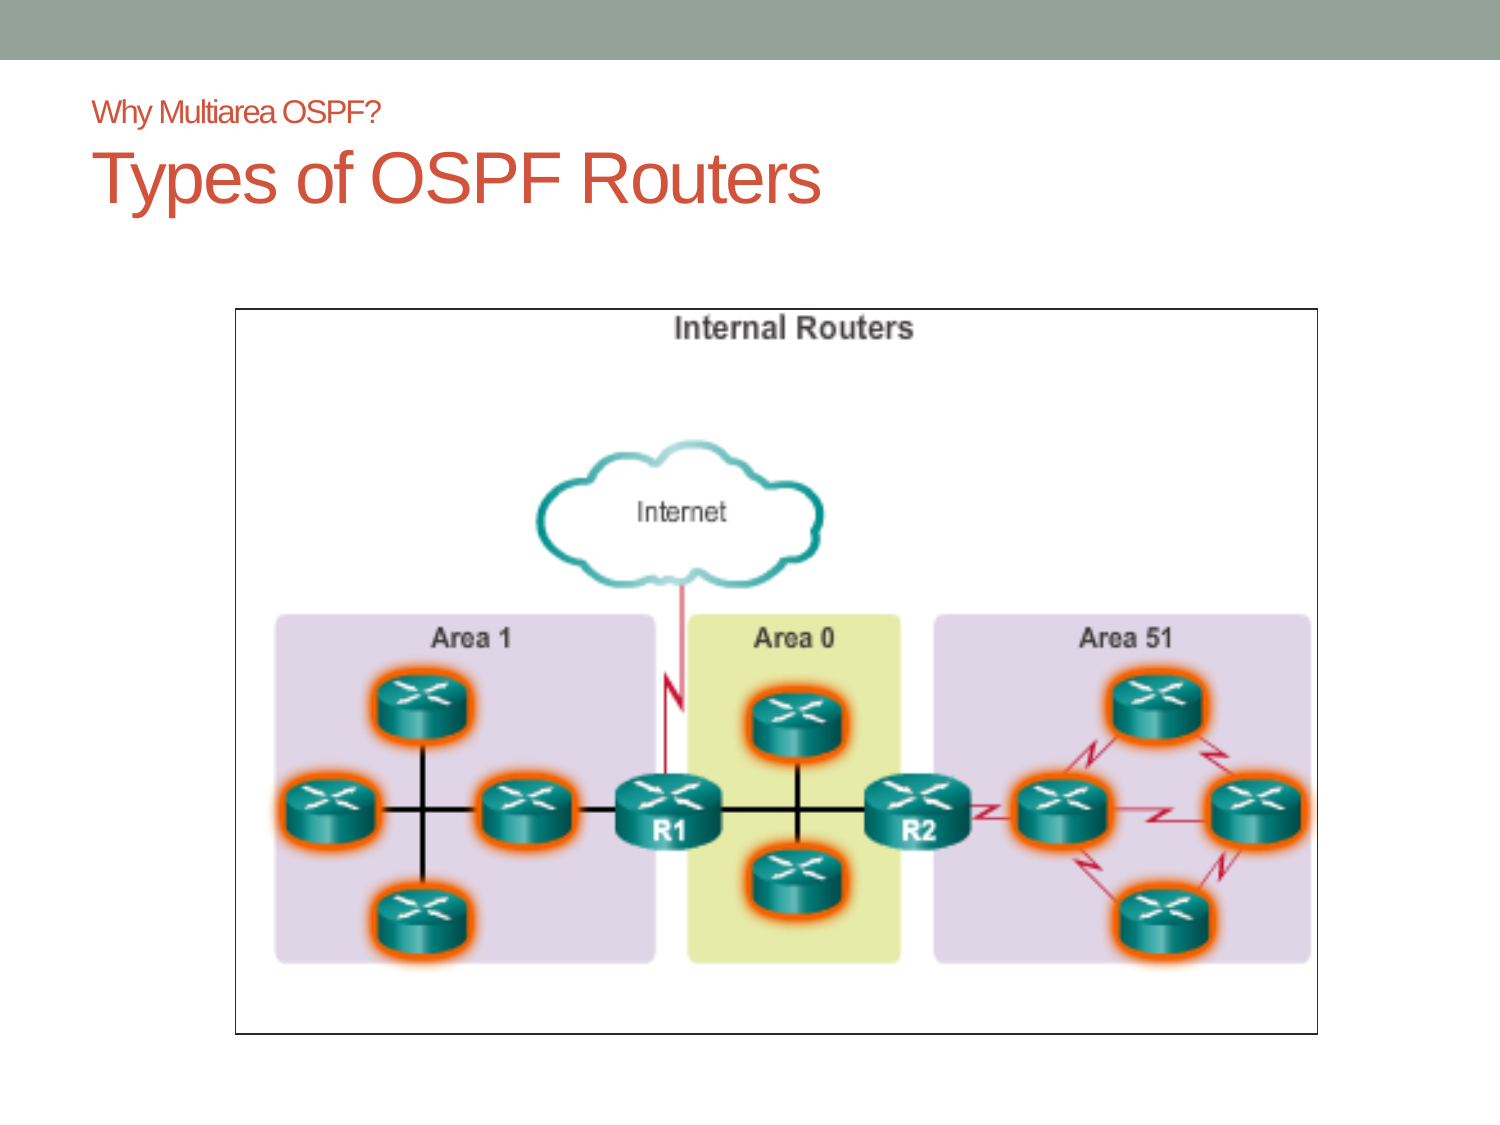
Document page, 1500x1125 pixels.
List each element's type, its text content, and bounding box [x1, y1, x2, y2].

title Why Multiarea OSPF? Types of OSPF Routers [76, 83, 1464, 227]
picture [236, 309, 1317, 1034]
